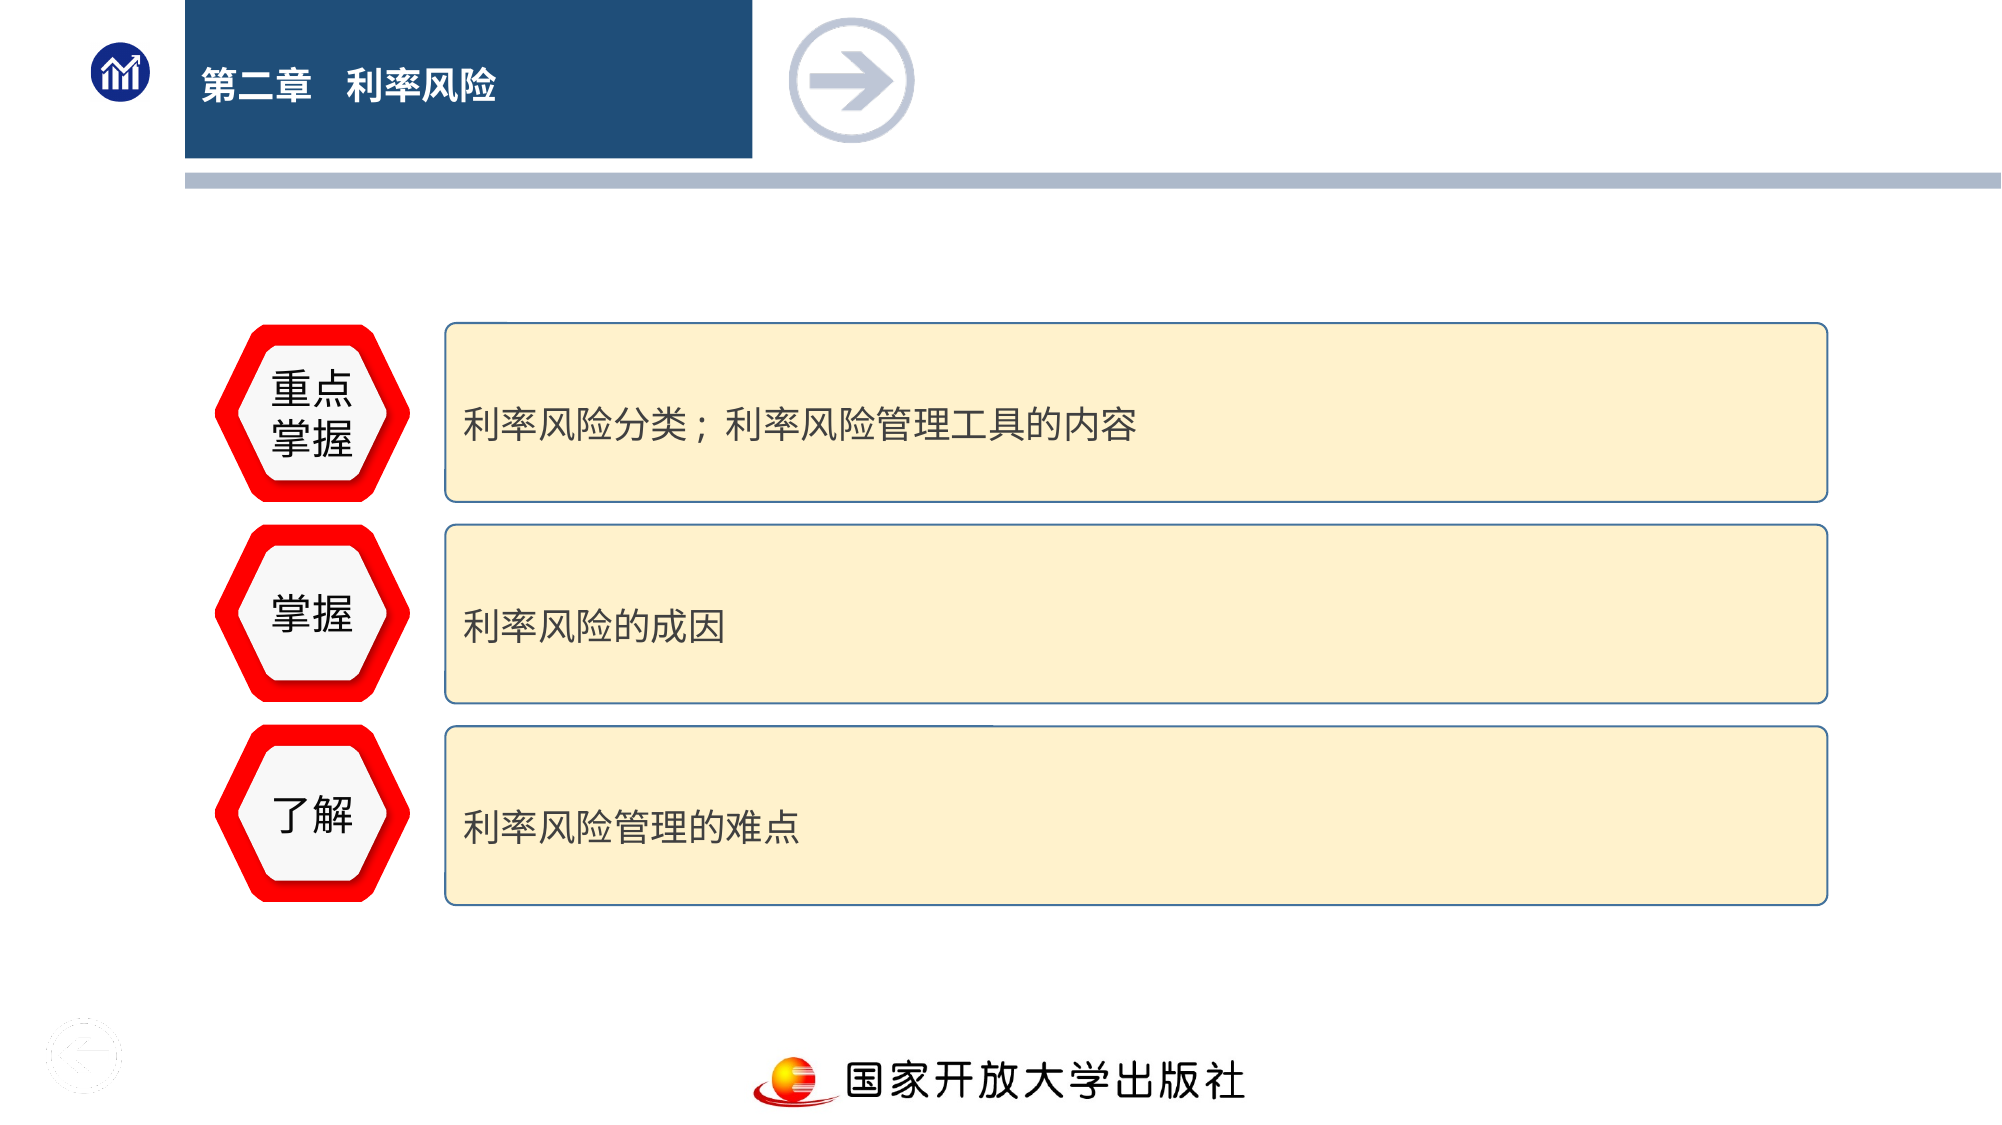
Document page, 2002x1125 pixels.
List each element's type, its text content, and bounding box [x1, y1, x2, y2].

picture [45, 1017, 122, 1094]
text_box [214, 724, 410, 902]
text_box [214, 524, 410, 702]
text_box 第二章 利率风险 [185, 54, 729, 115]
picture [744, 1036, 1257, 1118]
text_box 利率风险分类; 利率风险管理工具的内容 [444, 321, 1829, 503]
text_box 利率风险管理的难点 [444, 725, 1829, 907]
text_box 利率风险的成因 [444, 523, 1829, 705]
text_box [214, 324, 410, 502]
